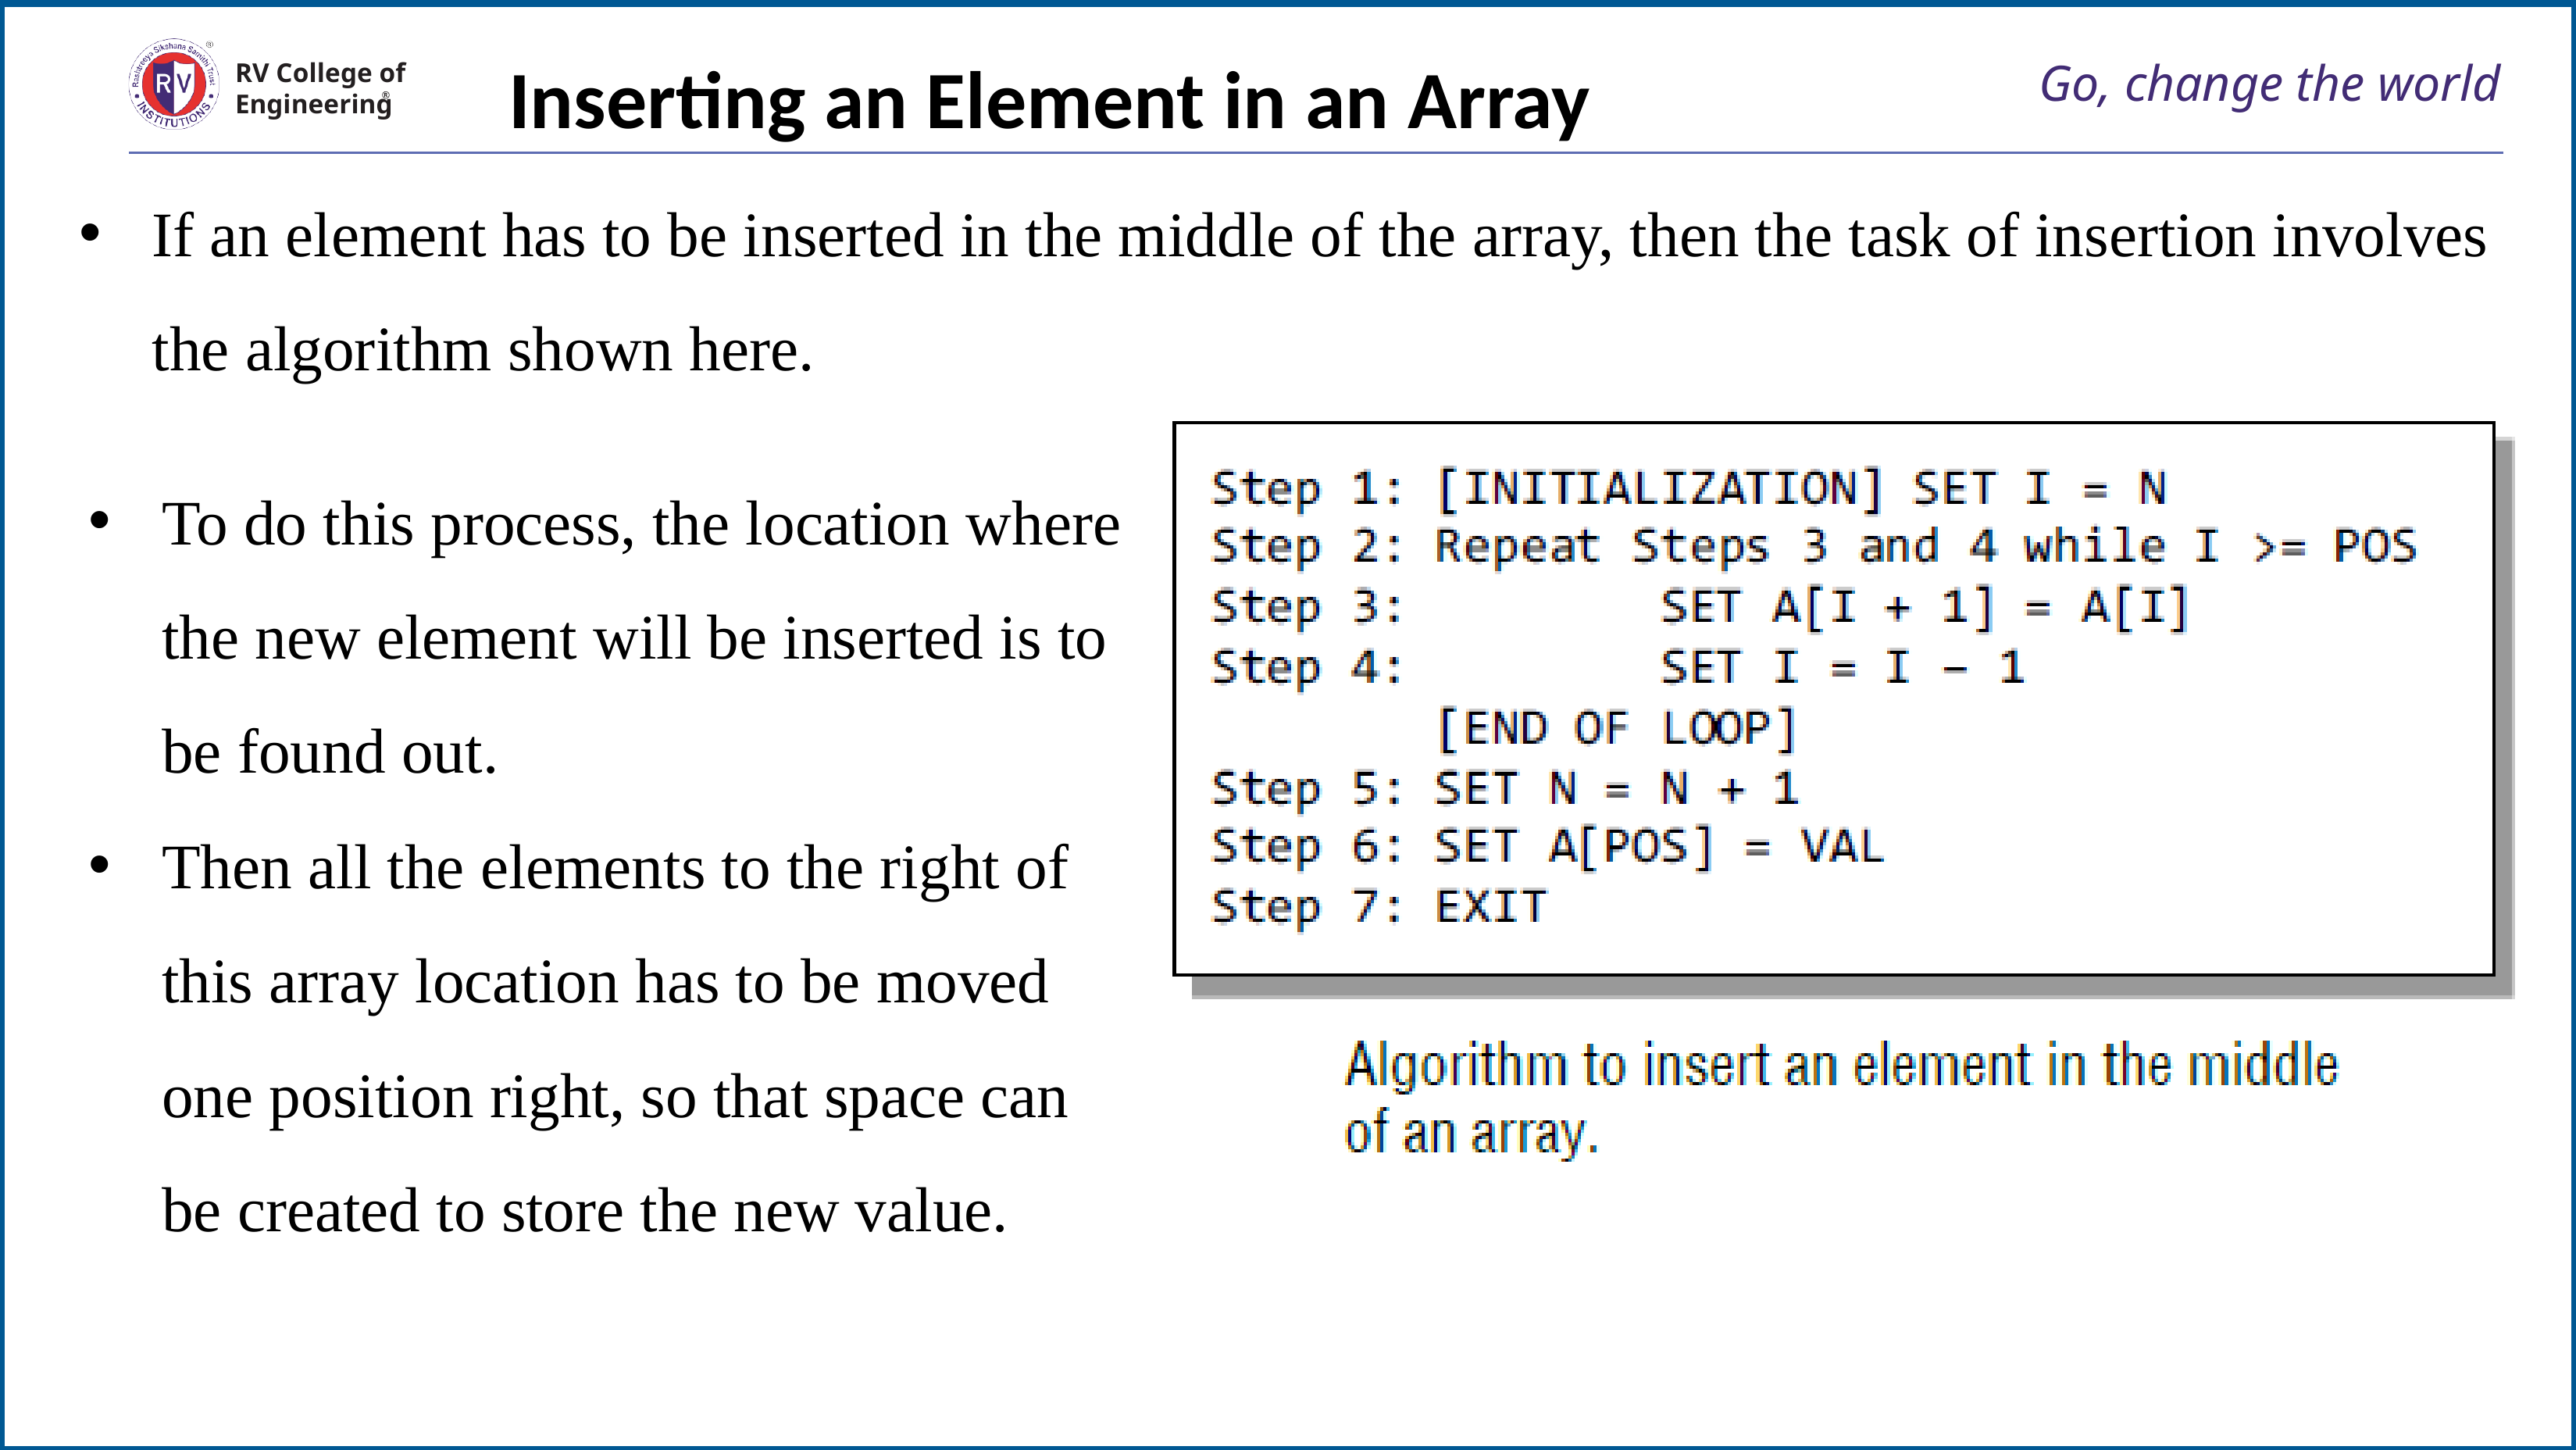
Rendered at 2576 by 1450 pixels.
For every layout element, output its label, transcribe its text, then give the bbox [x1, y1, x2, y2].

text_box If an element has to be inserted in the middle of the array, then the task of insertion involves the algorithm shown here. [77, 153, 2502, 384]
picture [1134, 363, 2539, 1184]
text_box Inserting an Element in an Array [497, 41, 1620, 151]
text_box To do this process, the location where the new element will be inserted is to be found out. Then all the elements to the right of this array location has to be moved one position right, so that space can be created to store the new value. [87, 441, 1129, 1245]
text_box [128, 38, 219, 130]
text_box RV College of Engineering [233, 55, 409, 119]
title Go, change the world [2029, 52, 2502, 112]
text_box [0, 1, 2576, 1450]
